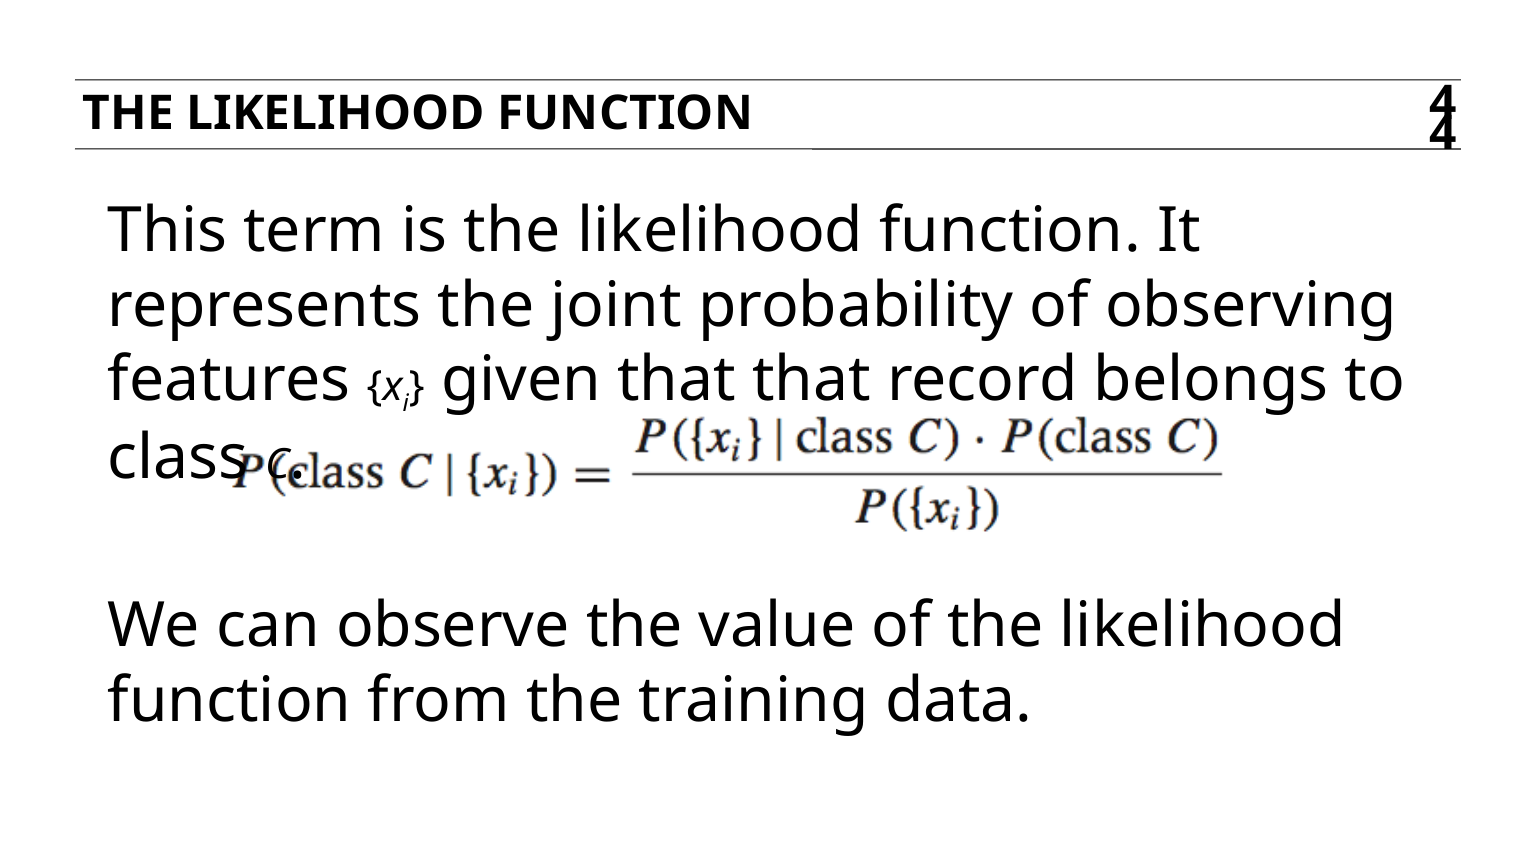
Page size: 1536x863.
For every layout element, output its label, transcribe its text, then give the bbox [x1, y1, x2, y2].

text_box We can observe the value of the likelihood function from the training data. [92, 577, 1468, 742]
text_box This term is the likelihood function. It represents the joint probability of observing features {xi} given that that record belongs to class C. [92, 181, 1468, 499]
picture [180, 330, 1284, 619]
list The likelihood function [67, 81, 1118, 132]
slide_number 44 [1419, 86, 1461, 138]
